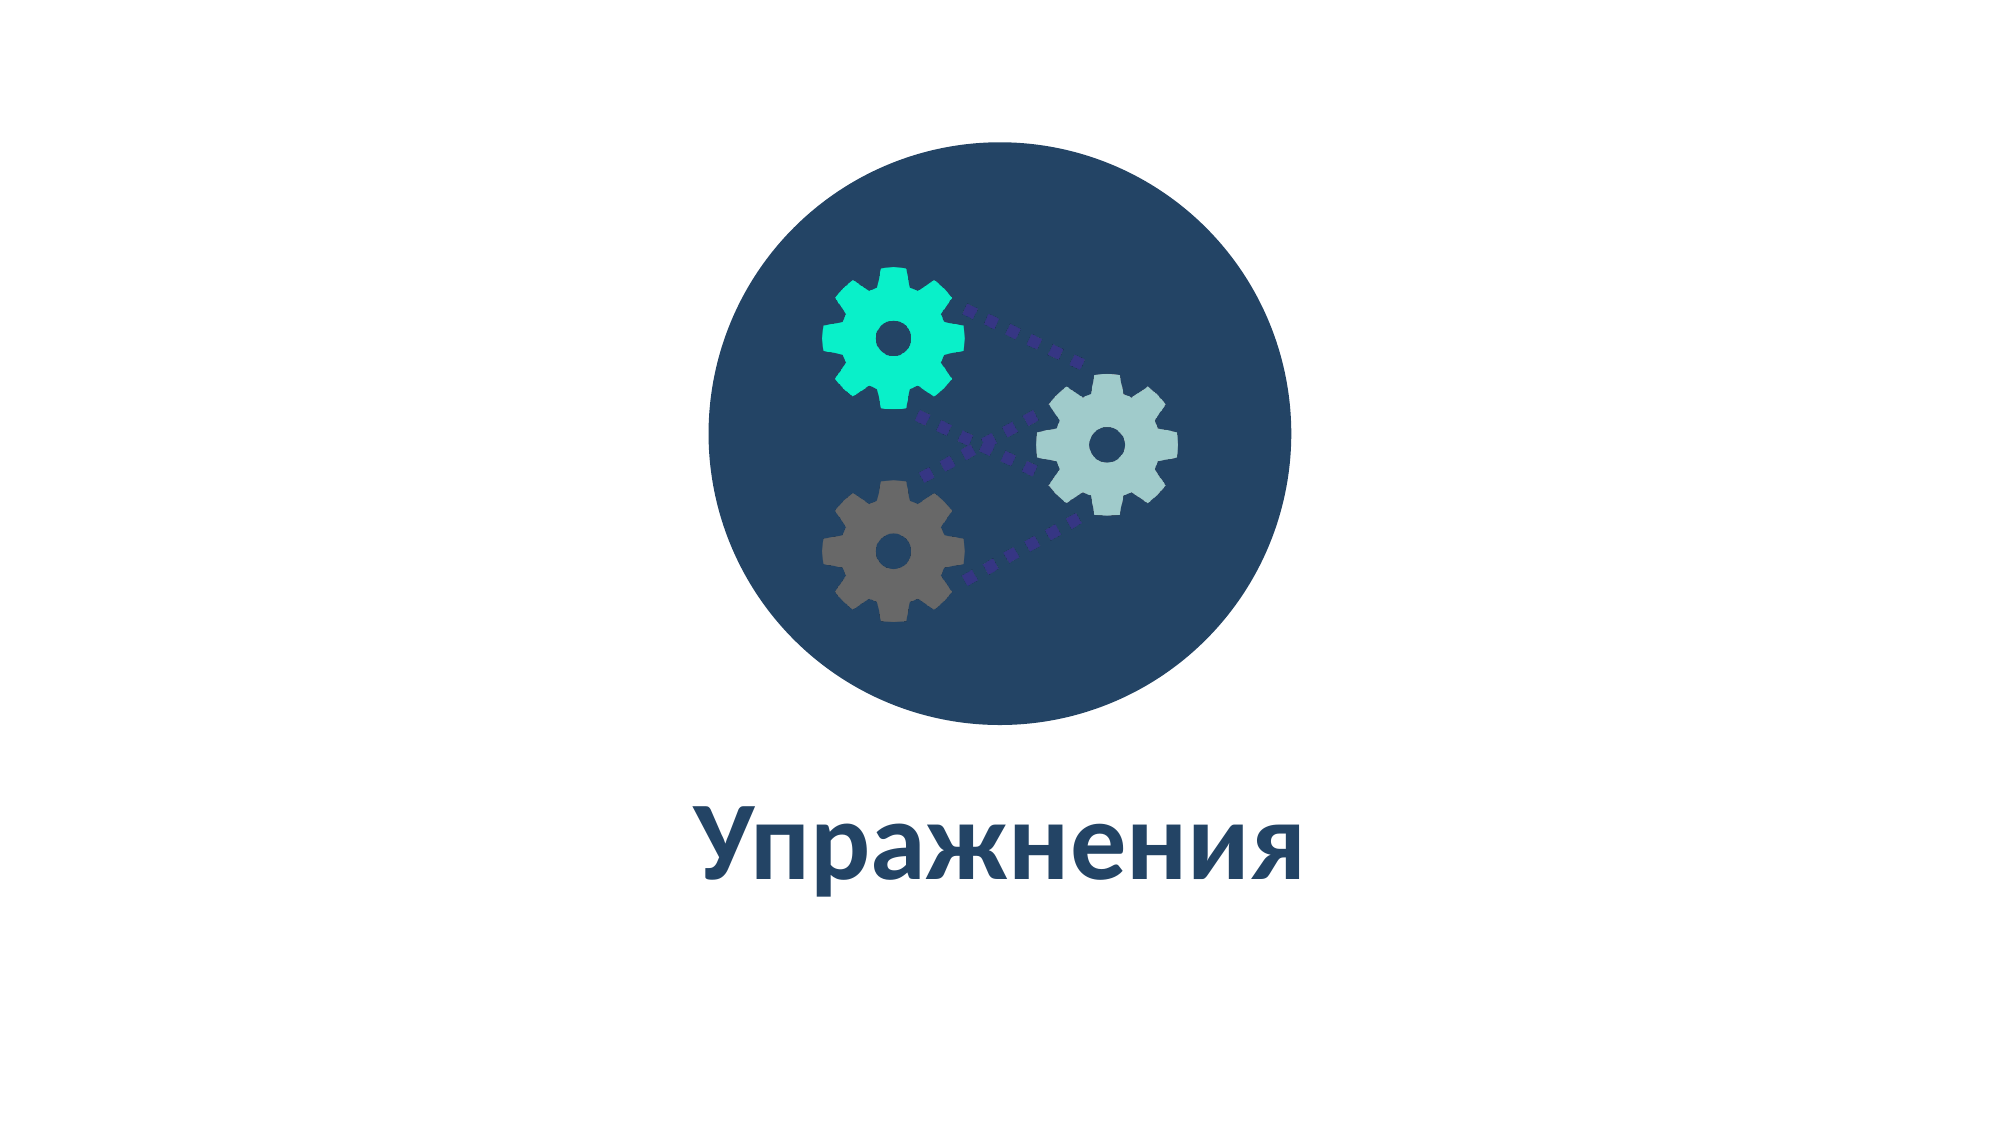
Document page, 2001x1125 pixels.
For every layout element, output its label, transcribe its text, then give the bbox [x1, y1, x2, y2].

title Упражнения [100, 771, 1900, 898]
picture [822, 266, 1178, 622]
